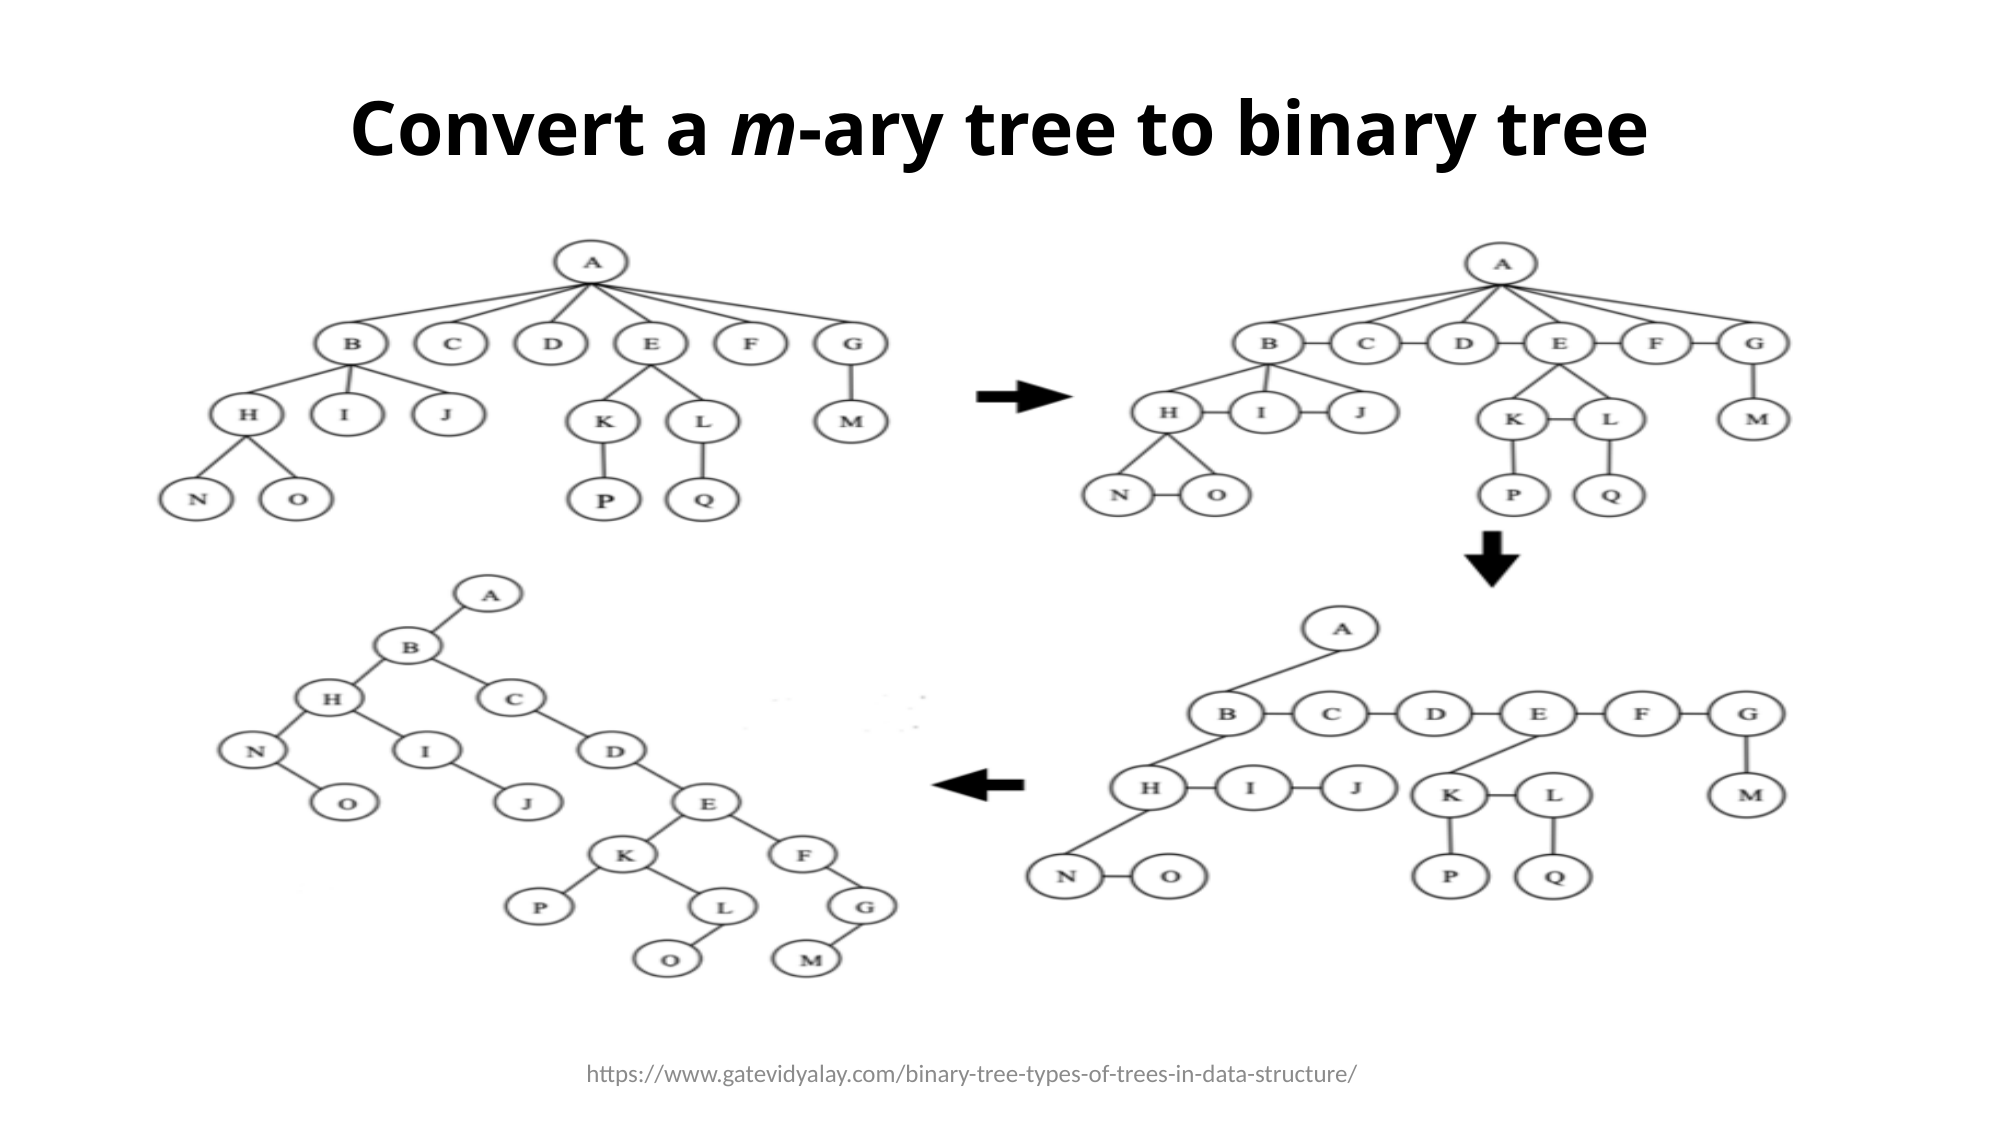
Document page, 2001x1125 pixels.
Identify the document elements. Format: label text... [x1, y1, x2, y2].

title Convert a m-ary tree to binary tree [137, 59, 1863, 202]
footer https://www.gatevidyalay.com/binary-tree-types-of-trees-in-data-structure/ [246, 1042, 1700, 1103]
picture [112, 227, 1863, 1001]
